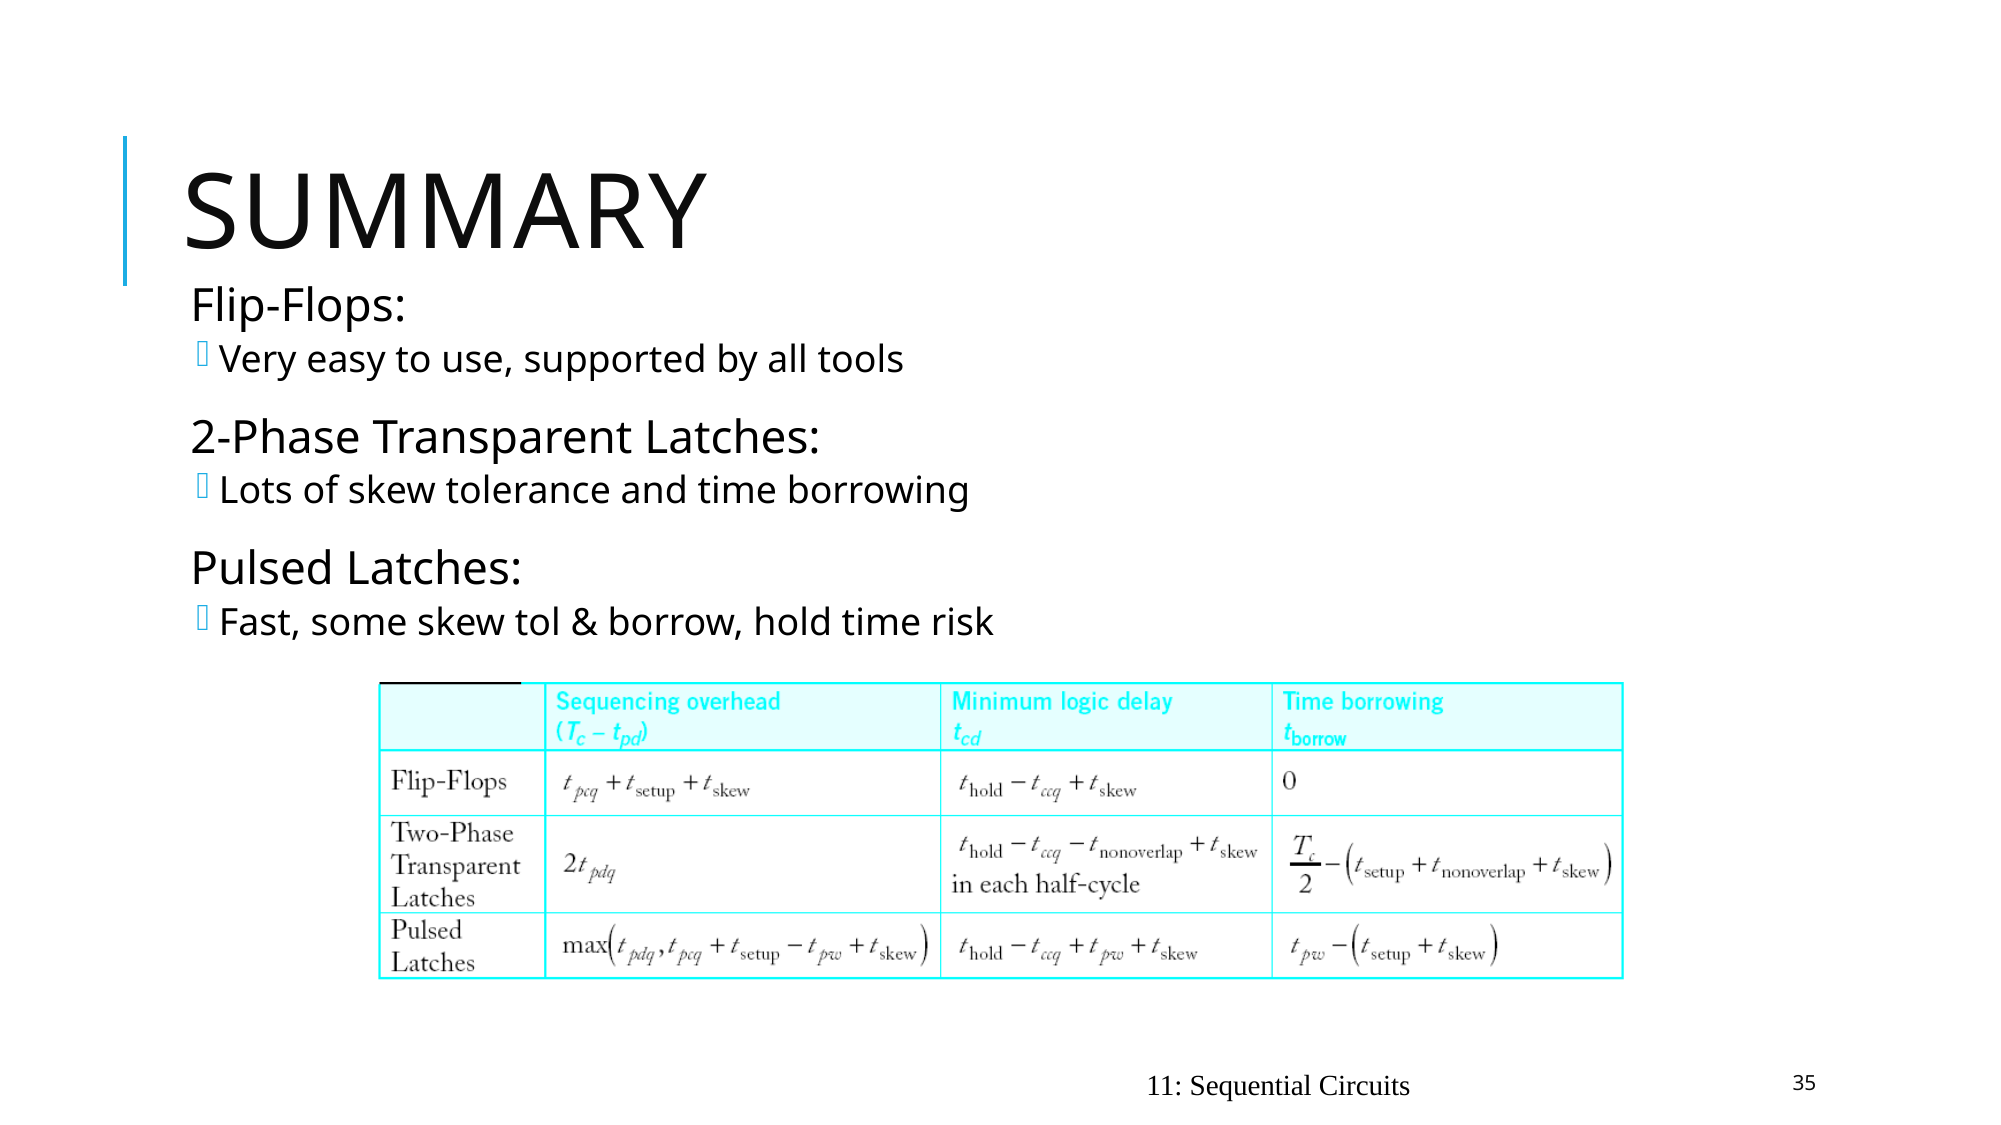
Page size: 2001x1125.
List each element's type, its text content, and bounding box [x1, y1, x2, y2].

slide_number 35 [1777, 1061, 1938, 1107]
title Summary [168, 96, 1763, 274]
list Flip-Flops: Very easy to use, supported by all tools 2-Phase Transparent Latches: Lots of skew tolerance and time borrowing Pulsed Latches: Fast, some skew tol & borrow, hold time risk [168, 274, 1763, 935]
picture [374, 682, 1626, 984]
footer 11: Sequential Circuits [794, 1061, 1763, 1107]
